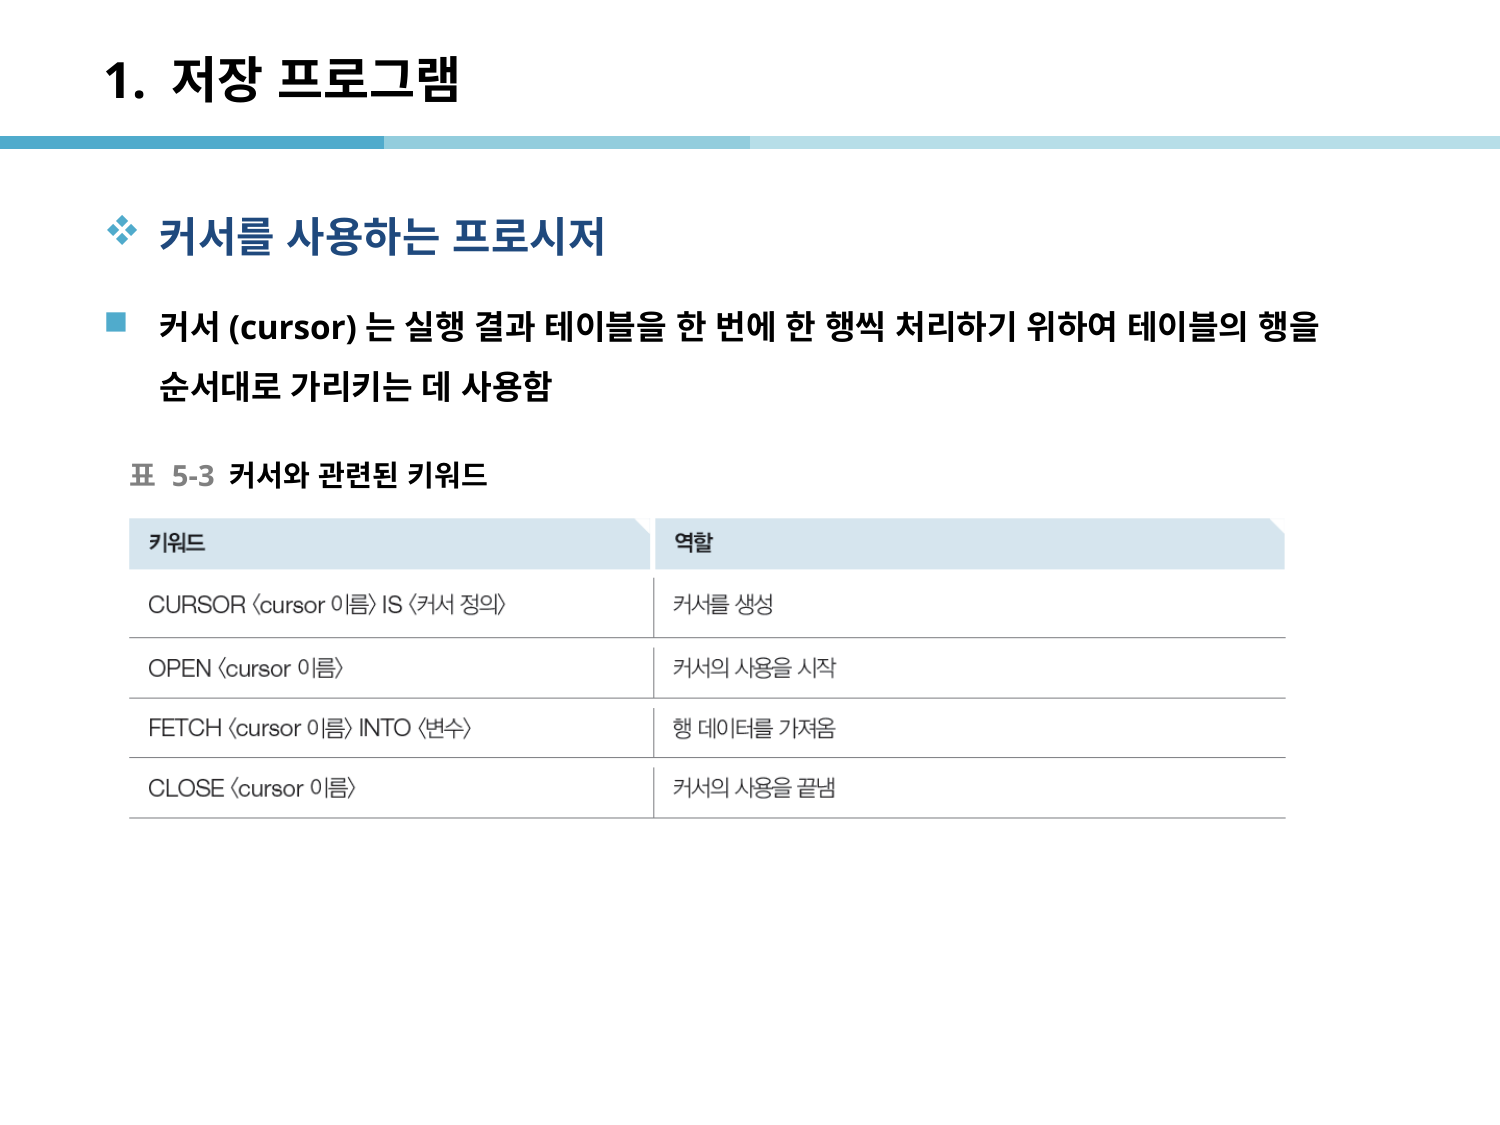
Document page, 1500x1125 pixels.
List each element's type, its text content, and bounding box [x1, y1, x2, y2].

text_box 표 5-3 커서와 관련된 키워드 [114, 450, 428, 498]
text_box 커서를 사용하는 프로시저 [88, 177, 1412, 284]
title 1. 저장 프로그램 [88, 32, 1330, 124]
list 커서(cursor)는 실행 결과 테이블을 한 번에 한 행씩 처리하기 위하여 테이블의 행을 순서대로 가리키는 데 사용함 [88, 284, 1412, 1024]
picture [123, 509, 1294, 830]
